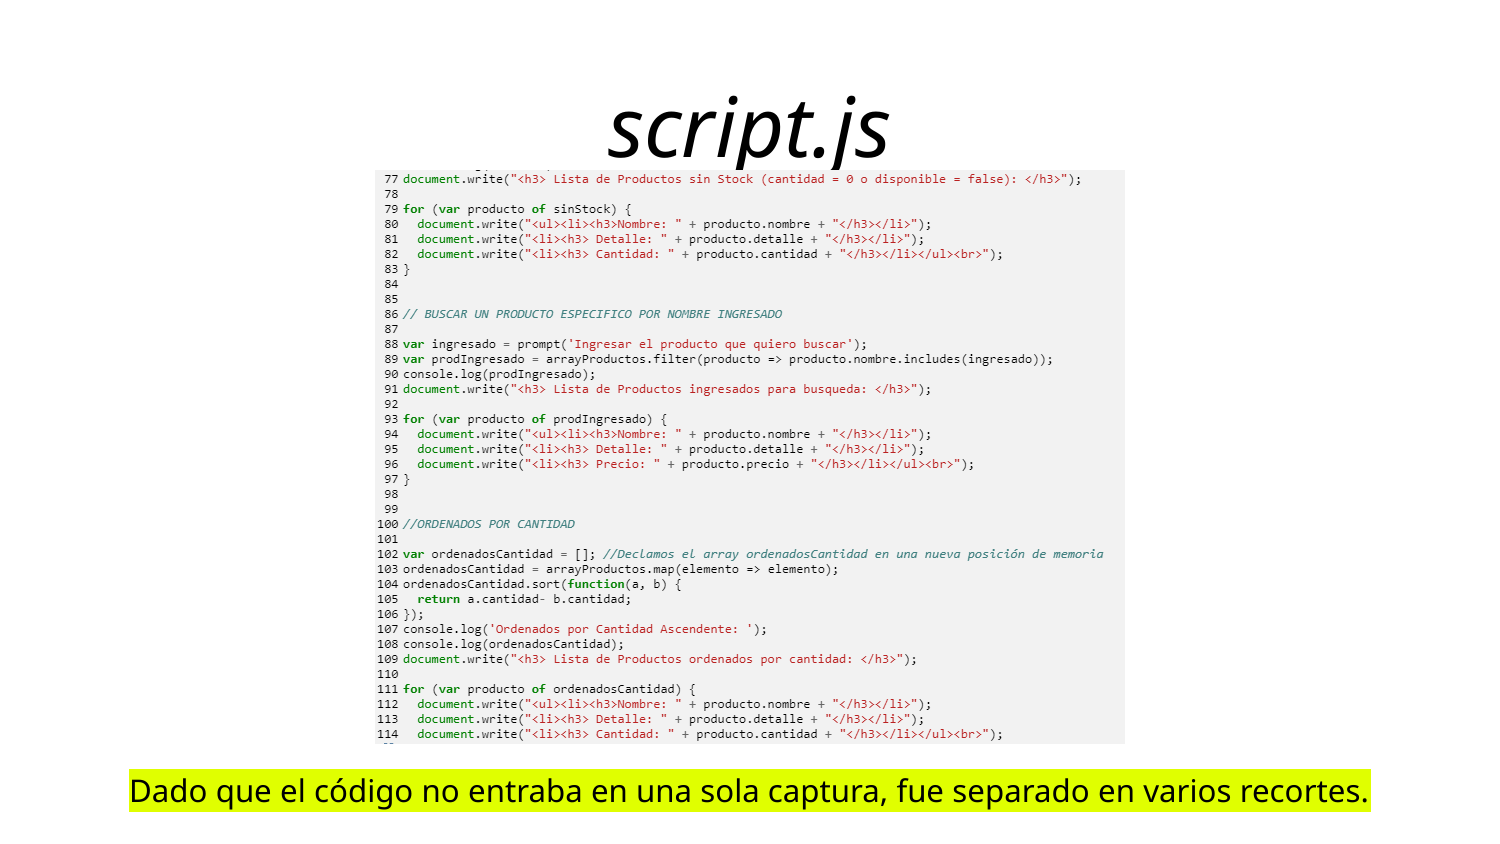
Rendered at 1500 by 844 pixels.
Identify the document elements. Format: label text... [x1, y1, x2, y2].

text_box script.js [210, 58, 1290, 221]
picture [375, 170, 1125, 744]
text_box Dado que el código no entraba en una sola captura, fue separado en varios recortes. [105, 756, 1395, 844]
